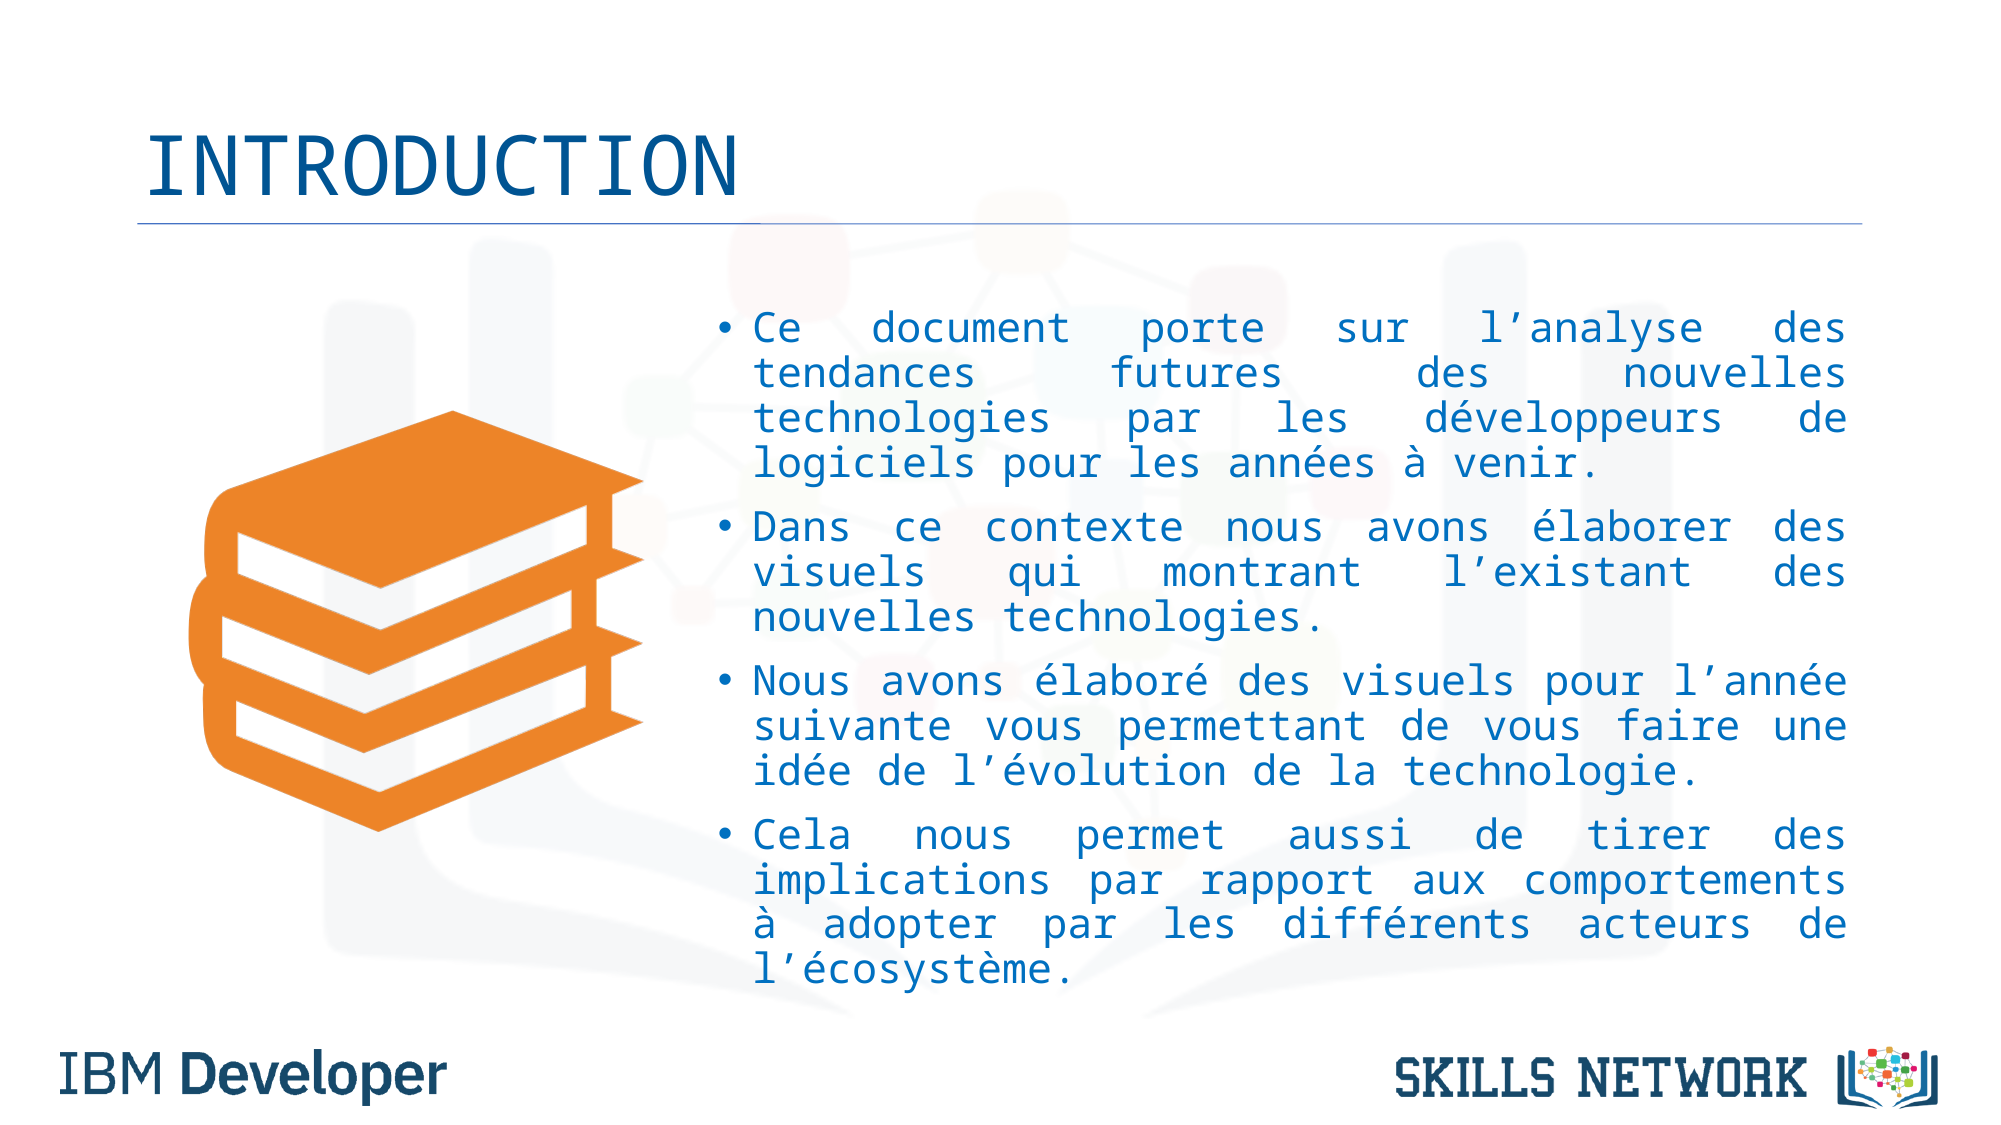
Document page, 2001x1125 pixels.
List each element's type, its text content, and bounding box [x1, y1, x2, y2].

picture [163, 370, 665, 872]
title INTRODUCTION [126, 59, 1381, 278]
text_box Ce document porte sur l’analyse des tendances futures des nouvelles technologies par les développeurs de logiciels pour les années à venir. Dans ce contexte nous avons élaborer des visuels qui montrant l’existant des nouvelles technologies. Nous avons élaboré des visuels pour l’année suivante vous permettant de vous faire une idée de l’évolution de la technologie. Cela nous permet aussi de tirer des implications par rapport aux comportements à adopter par les différents acteurs de l’écosystème. [702, 299, 1863, 1014]
picture [1390, 1045, 1945, 1111]
picture [55, 1045, 459, 1108]
